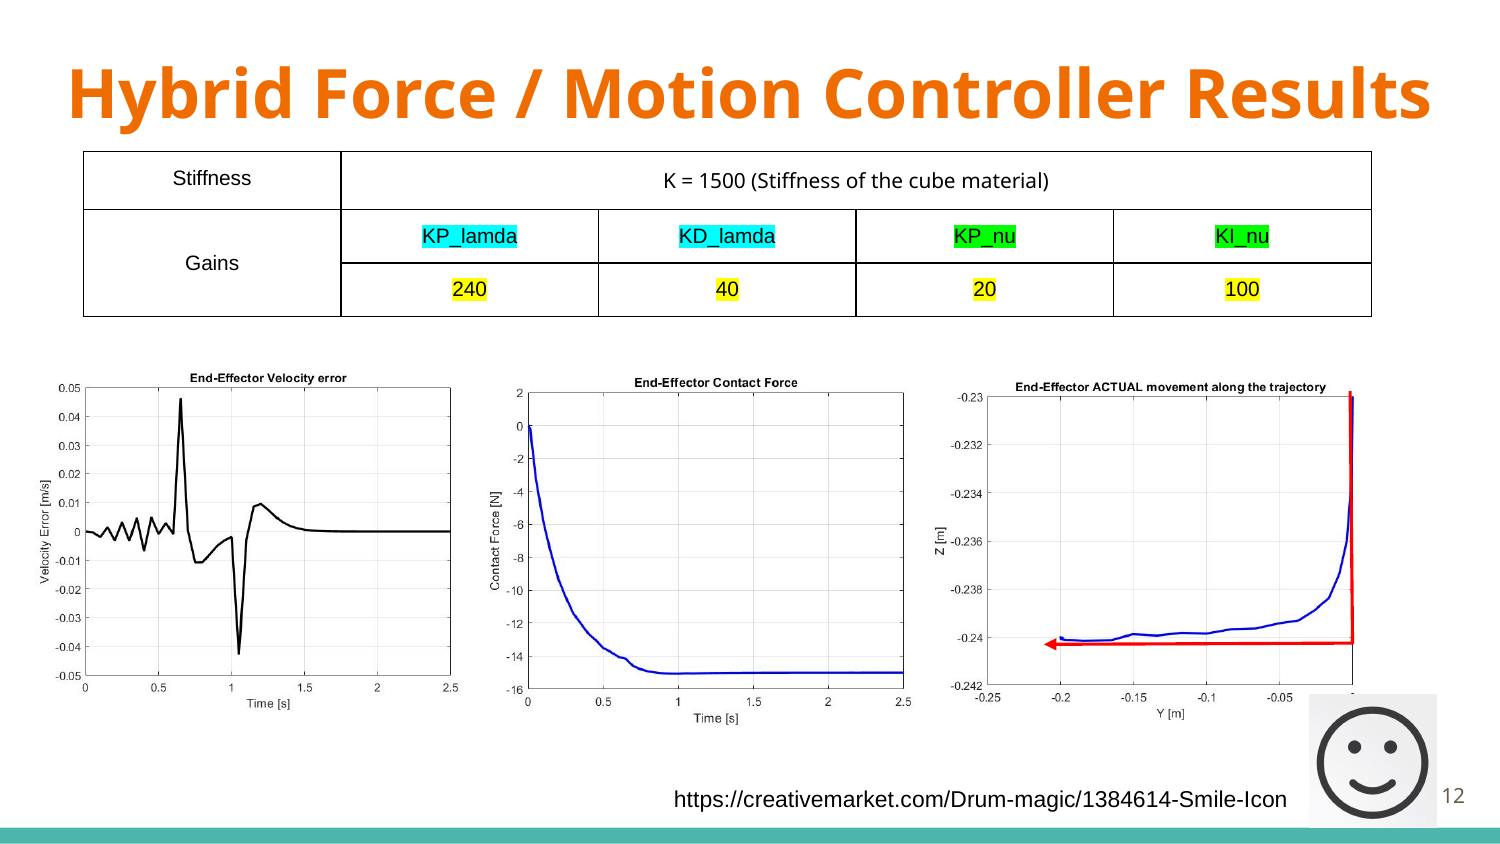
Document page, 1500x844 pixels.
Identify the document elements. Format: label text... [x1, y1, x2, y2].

table_cell Gains [84, 210, 340, 316]
table_cell 40 [599, 264, 855, 316]
table_cell 20 [857, 264, 1113, 316]
table_header Stiffness [84, 152, 340, 209]
table_cell 240 [342, 264, 598, 316]
table_cell KI_nu [1114, 210, 1371, 262]
table_cell KD_lamda [599, 210, 855, 262]
table_header K = 1500 (Stiffness of the cube material) [342, 152, 1371, 209]
title Hybrid Force / Motion Controller Results [51, 35, 1449, 152]
slide_number ‹#› [1442, 764, 1480, 830]
table_cell 100 [1114, 264, 1371, 316]
text_box https://creativemarket.com/Drum-magic/1384614-Smile-Icon [546, 770, 1303, 826]
table_cell KP_nu [857, 210, 1113, 262]
picture [24, 360, 1437, 829]
table_cell KP_lamda [342, 210, 598, 262]
